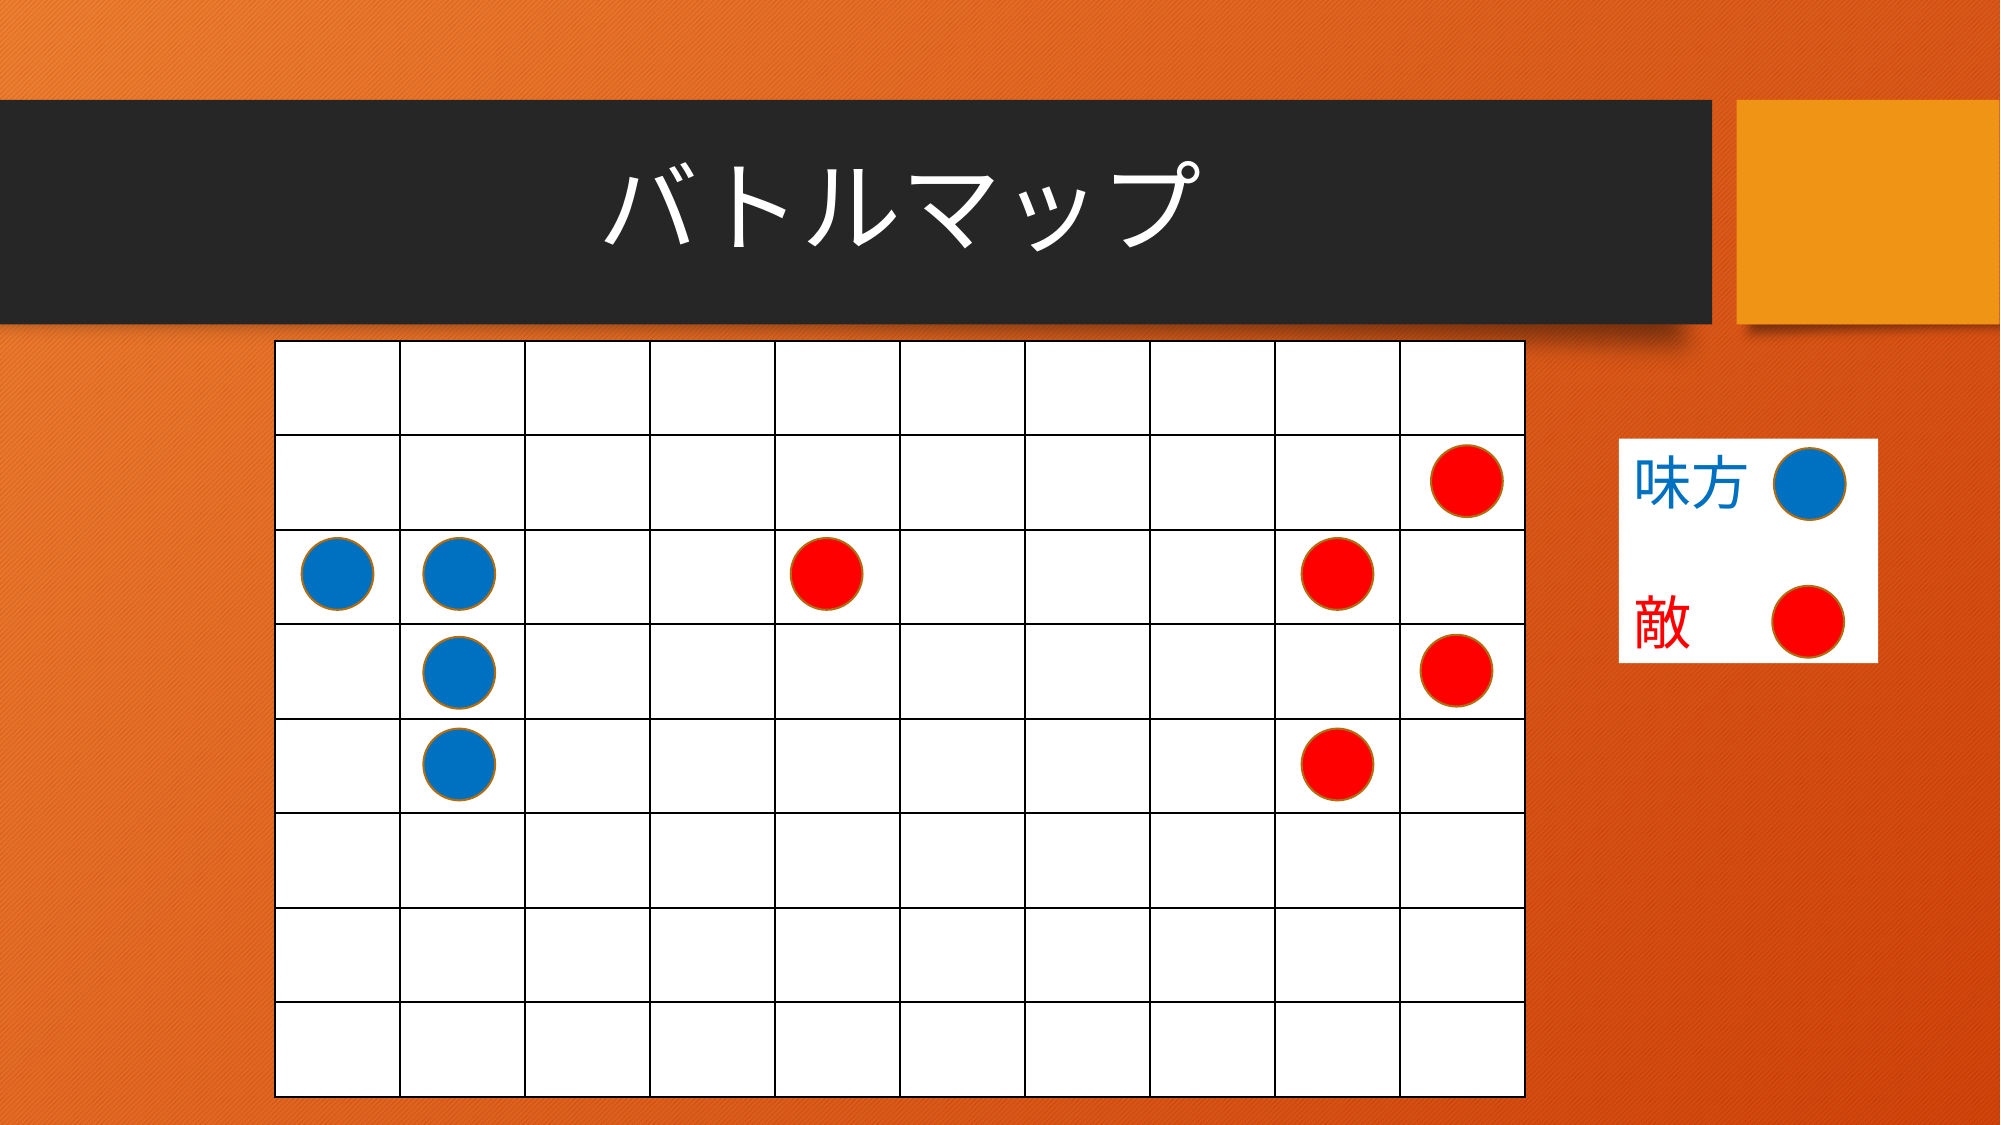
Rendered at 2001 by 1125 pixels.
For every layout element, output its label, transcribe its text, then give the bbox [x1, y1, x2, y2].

table_cell [776, 909, 899, 1001]
table_cell [776, 436, 899, 529]
table_cell [776, 1003, 899, 1096]
table_cell [1401, 909, 1524, 1001]
table_cell [401, 814, 524, 907]
text_box [1772, 447, 1847, 521]
table_cell [276, 909, 399, 1001]
table_cell [526, 531, 649, 623]
text_box [422, 635, 497, 710]
table_cell [1026, 1003, 1149, 1096]
table_cell [651, 531, 774, 623]
picture [0, 325, 1713, 376]
table_cell [776, 720, 899, 812]
table_cell [1401, 436, 1524, 529]
table_cell [1276, 720, 1399, 812]
table_header [1401, 342, 1524, 434]
table_cell [526, 1003, 649, 1096]
table_cell [901, 1003, 1024, 1096]
table_header [901, 342, 1024, 434]
table_cell [526, 909, 649, 1001]
table_cell [1276, 531, 1399, 623]
table_header [276, 342, 399, 434]
table_cell [1151, 625, 1274, 718]
table_cell [276, 720, 399, 812]
table_cell [1026, 814, 1149, 907]
table_cell [1276, 625, 1399, 718]
table_cell [1276, 909, 1399, 1001]
table_header [1276, 342, 1399, 434]
text_box [1300, 727, 1375, 802]
table_header [651, 342, 774, 434]
table_cell [776, 625, 899, 718]
table_cell [401, 436, 524, 529]
table_header [401, 342, 524, 434]
table_header [776, 342, 899, 434]
table_cell [1151, 814, 1274, 907]
table_cell [776, 814, 899, 907]
table_cell [526, 625, 649, 718]
table_cell [901, 814, 1024, 907]
table_cell [1401, 625, 1524, 718]
table_cell [901, 436, 1024, 529]
text_box [422, 727, 497, 802]
table_cell [901, 720, 1024, 812]
table_cell [1026, 909, 1149, 1001]
table_cell [401, 1003, 524, 1096]
table_cell [1026, 720, 1149, 812]
text_box [1419, 633, 1494, 708]
table_cell [401, 625, 524, 718]
table_cell [1276, 1003, 1399, 1096]
table_cell [651, 720, 774, 812]
table_cell [901, 909, 1024, 1001]
table_cell [651, 1003, 774, 1096]
table_cell [276, 436, 399, 529]
table_cell [901, 625, 1024, 718]
table_cell [651, 625, 774, 718]
text_box [300, 537, 375, 611]
table_cell [401, 531, 524, 623]
table_cell [651, 814, 774, 907]
table_cell [1401, 814, 1524, 907]
text_box [789, 537, 864, 611]
table_cell [1151, 1003, 1274, 1096]
table_cell [1151, 909, 1274, 1001]
table_cell [401, 720, 524, 812]
table_cell [1026, 436, 1149, 529]
table_cell [276, 1003, 399, 1096]
table_header [526, 342, 649, 434]
table_cell [276, 531, 399, 623]
table_header [1026, 342, 1149, 434]
table_cell [526, 720, 649, 812]
table_cell [1151, 531, 1274, 623]
picture [1736, 325, 2000, 347]
table_header [1151, 342, 1274, 434]
table_cell [1026, 531, 1149, 623]
table_cell [1151, 720, 1274, 812]
table_cell [901, 531, 1024, 623]
table_cell [276, 625, 399, 718]
table_cell [1026, 625, 1149, 718]
table_cell [1401, 720, 1524, 812]
text_box [1771, 584, 1846, 659]
text_box [1300, 537, 1375, 611]
table_cell [526, 436, 649, 529]
title バトルマップ [111, 123, 1689, 301]
table_cell [276, 814, 399, 907]
table_cell [1276, 436, 1399, 529]
table_cell [1276, 814, 1399, 907]
text_box 味方 敵 [1618, 438, 1879, 664]
table_cell [401, 909, 524, 1001]
table_cell [776, 531, 899, 623]
table_cell [1151, 436, 1274, 529]
table_cell [526, 814, 649, 907]
table_cell [1401, 531, 1524, 623]
table_cell [651, 436, 774, 529]
text_box [1429, 444, 1504, 519]
table_cell [1401, 1003, 1524, 1096]
table_cell [651, 909, 774, 1001]
text_box [422, 537, 497, 611]
